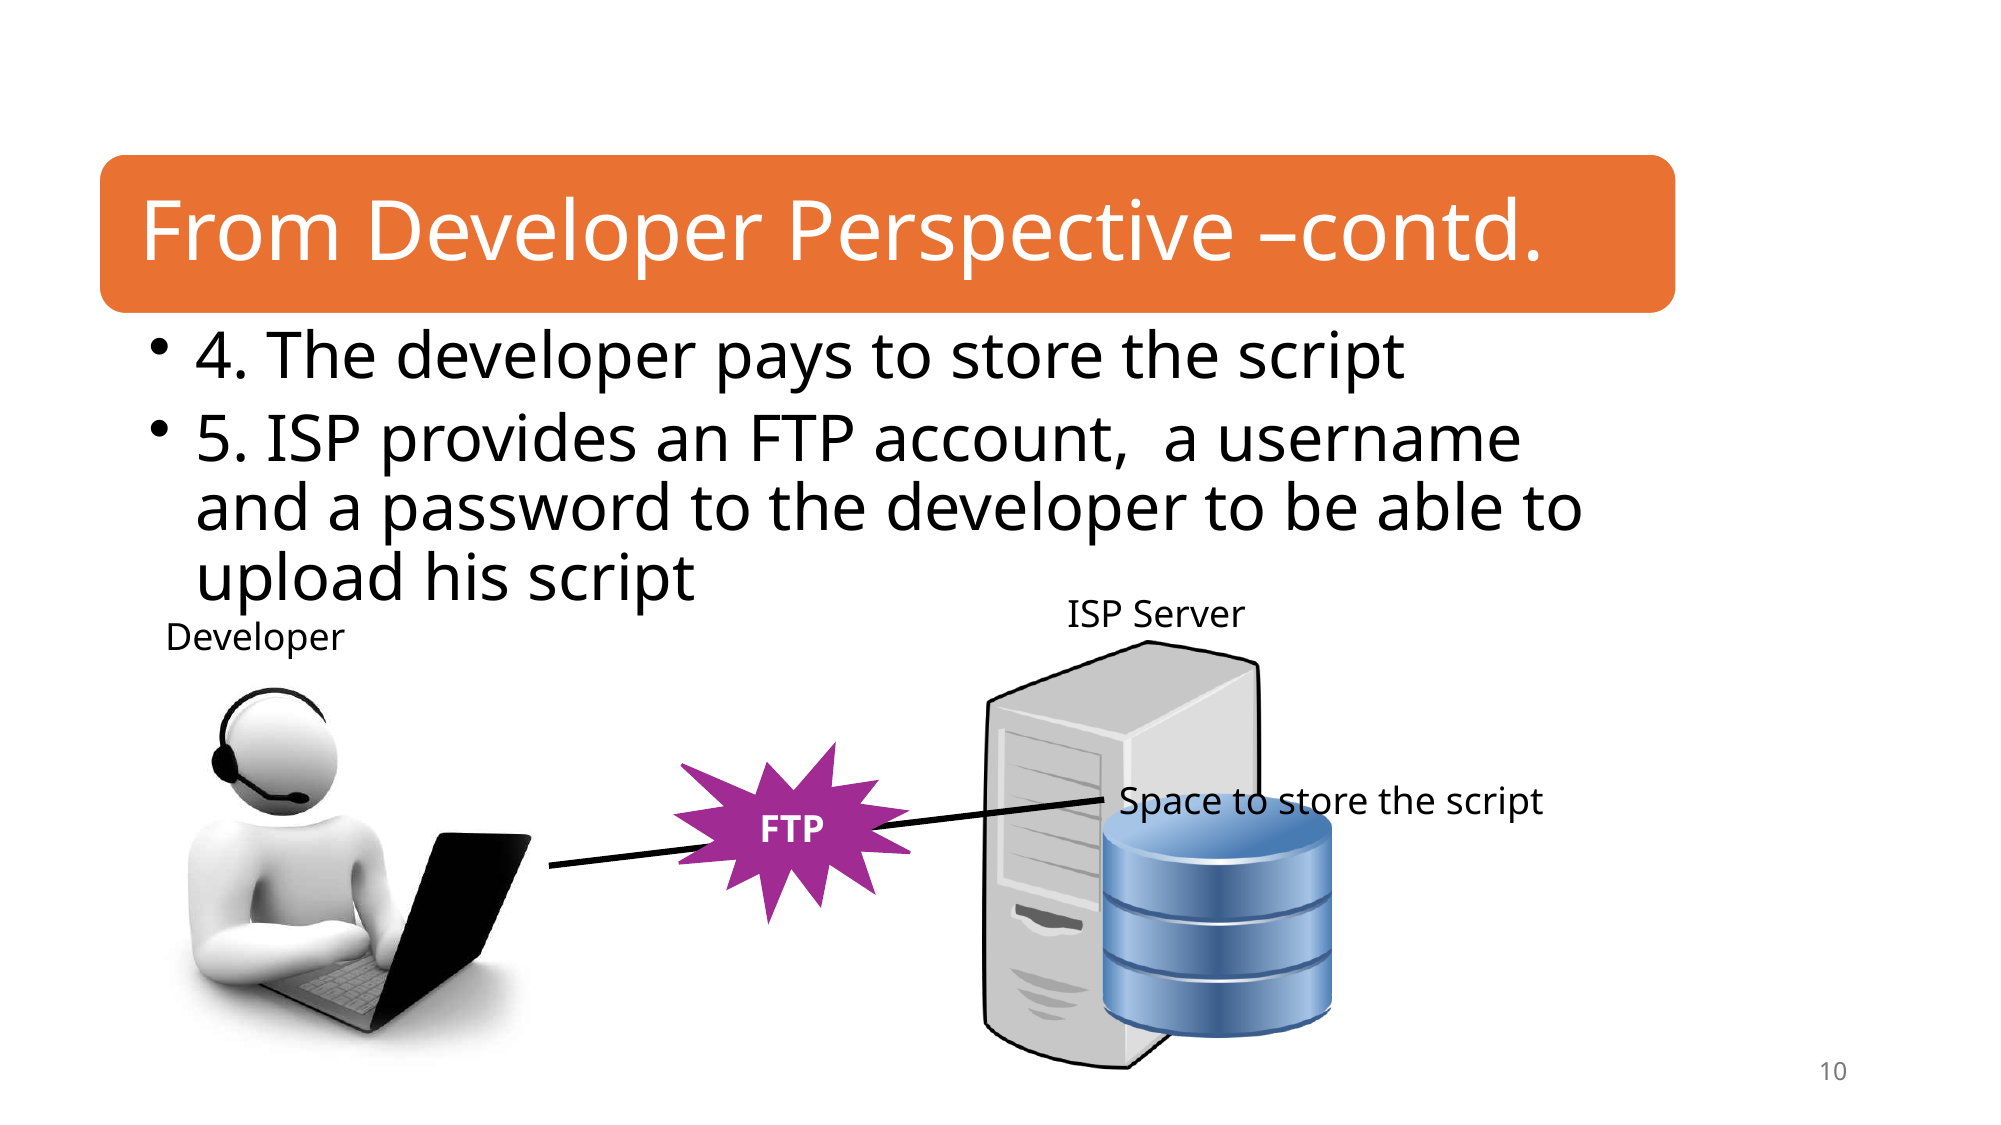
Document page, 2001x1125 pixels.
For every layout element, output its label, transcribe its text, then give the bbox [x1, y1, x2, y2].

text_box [97, 141, 1678, 993]
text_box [149, 581, 1570, 1071]
slide_number 10 [1412, 1042, 1863, 1103]
